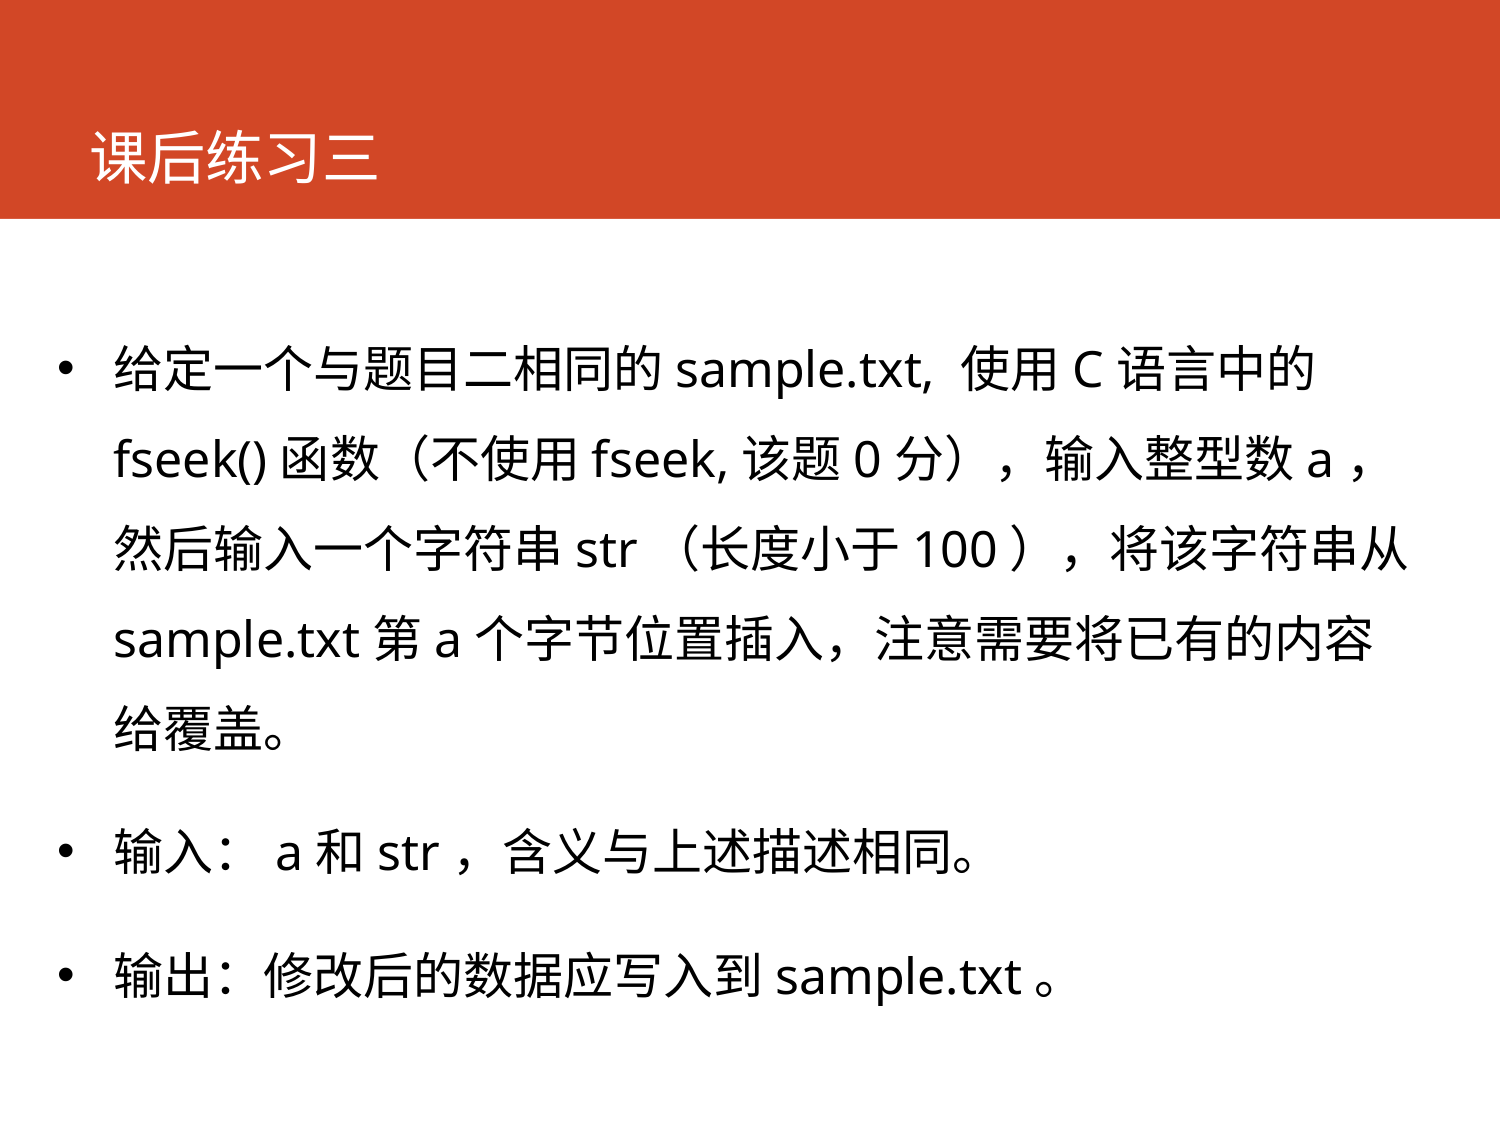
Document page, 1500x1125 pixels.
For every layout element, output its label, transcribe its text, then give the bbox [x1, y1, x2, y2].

title 课后练习三 [74, 0, 1397, 199]
list 给定一个与题目二相同的sample.txt, 使用C语言中的fseek()函数（不使用fseek,该题0分），输入整型数a，然后输入一个字符串str（长度小于100），将该字符串从sample.txt第a个字节位置插入，注意需要将已有的内容给覆盖。 输入：a和str，含义与上述描述相同。 输出：修改后的数据应写入到sample.txt。 [42, 299, 1426, 1095]
